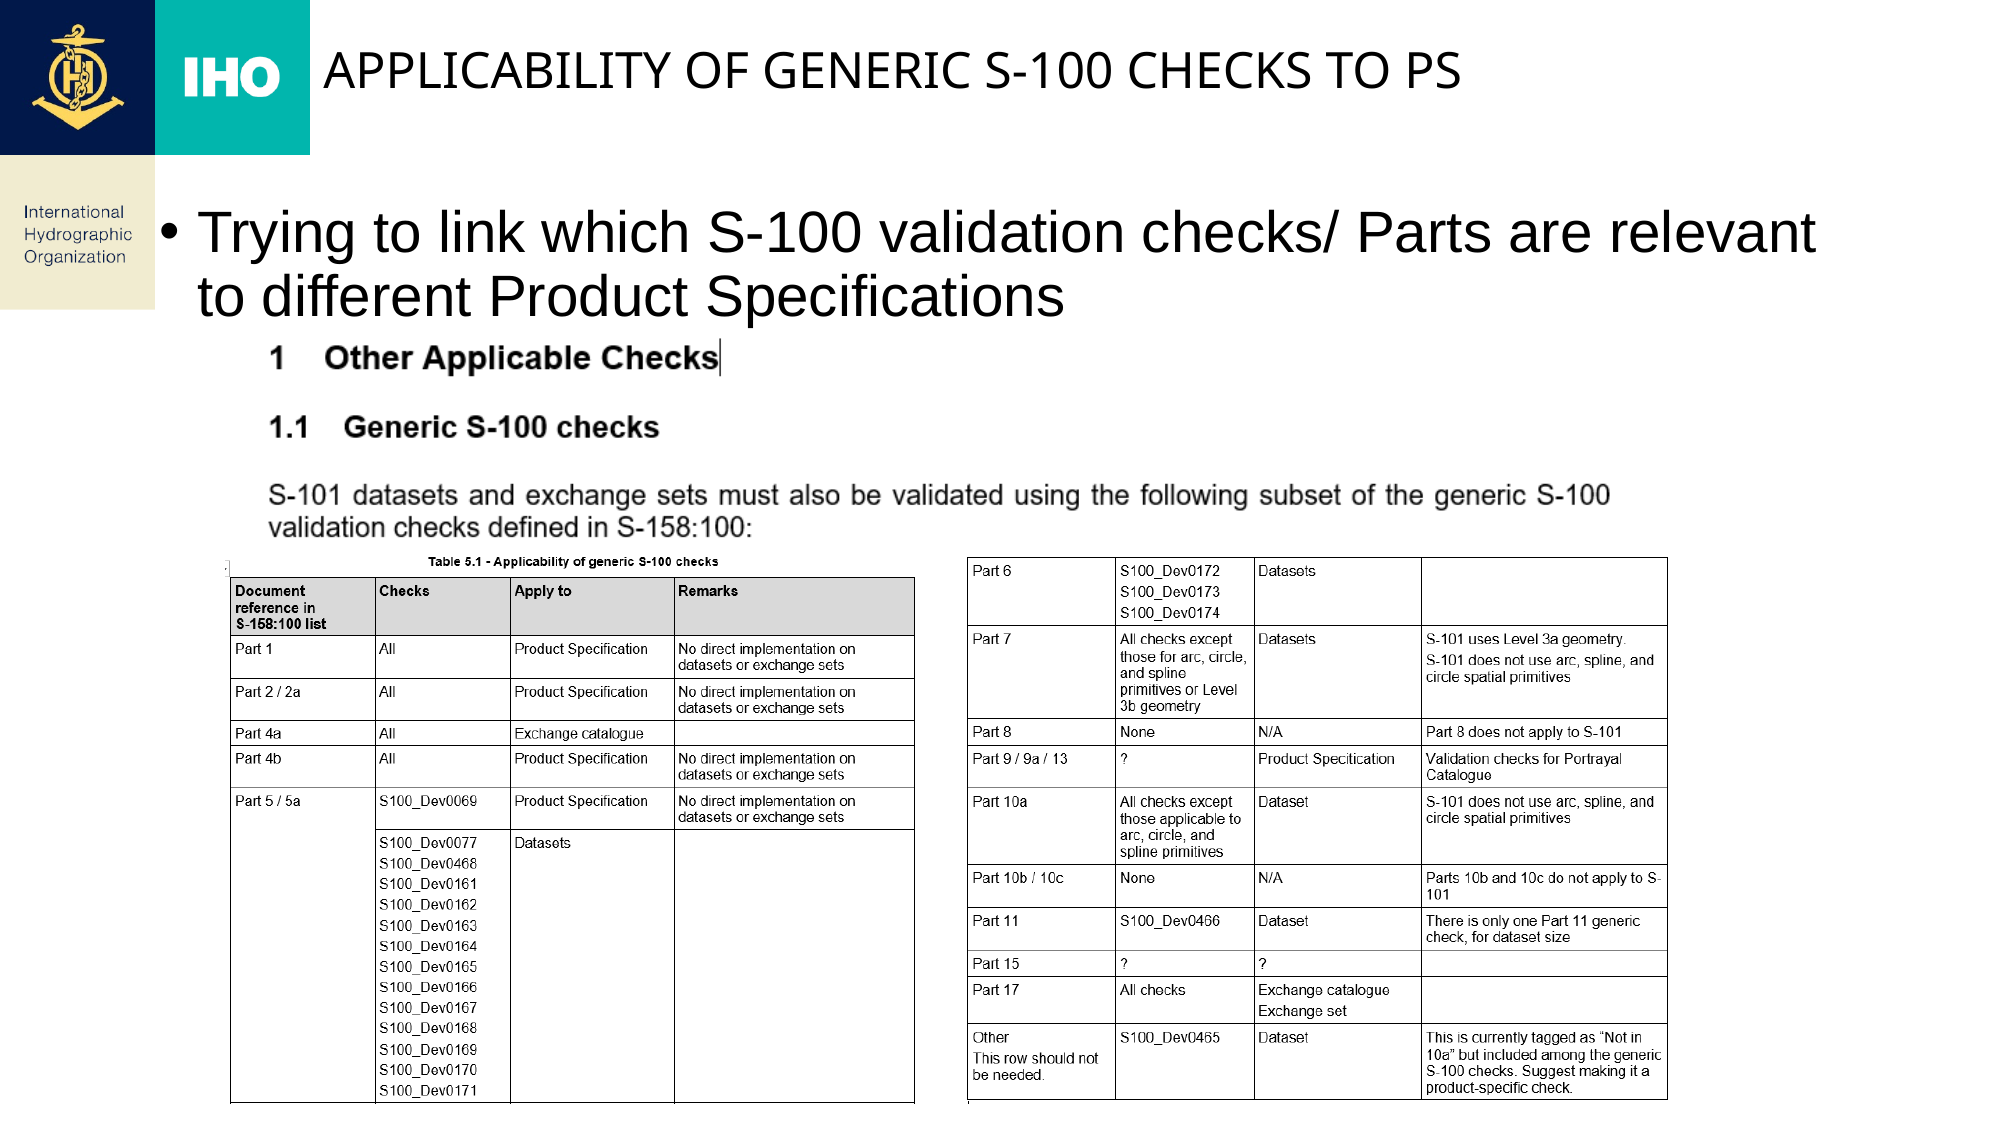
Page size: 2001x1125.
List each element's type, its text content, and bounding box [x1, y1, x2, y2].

picture [0, 0, 310, 310]
list Trying to link which S-100 validation checks/ Parts are relevant to different Product Specifications [144, 195, 1870, 909]
picture [963, 552, 1671, 1104]
title Applicability of generic S-100 checks to PS [308, 0, 2000, 145]
picture [225, 552, 920, 1104]
picture [260, 333, 1625, 548]
